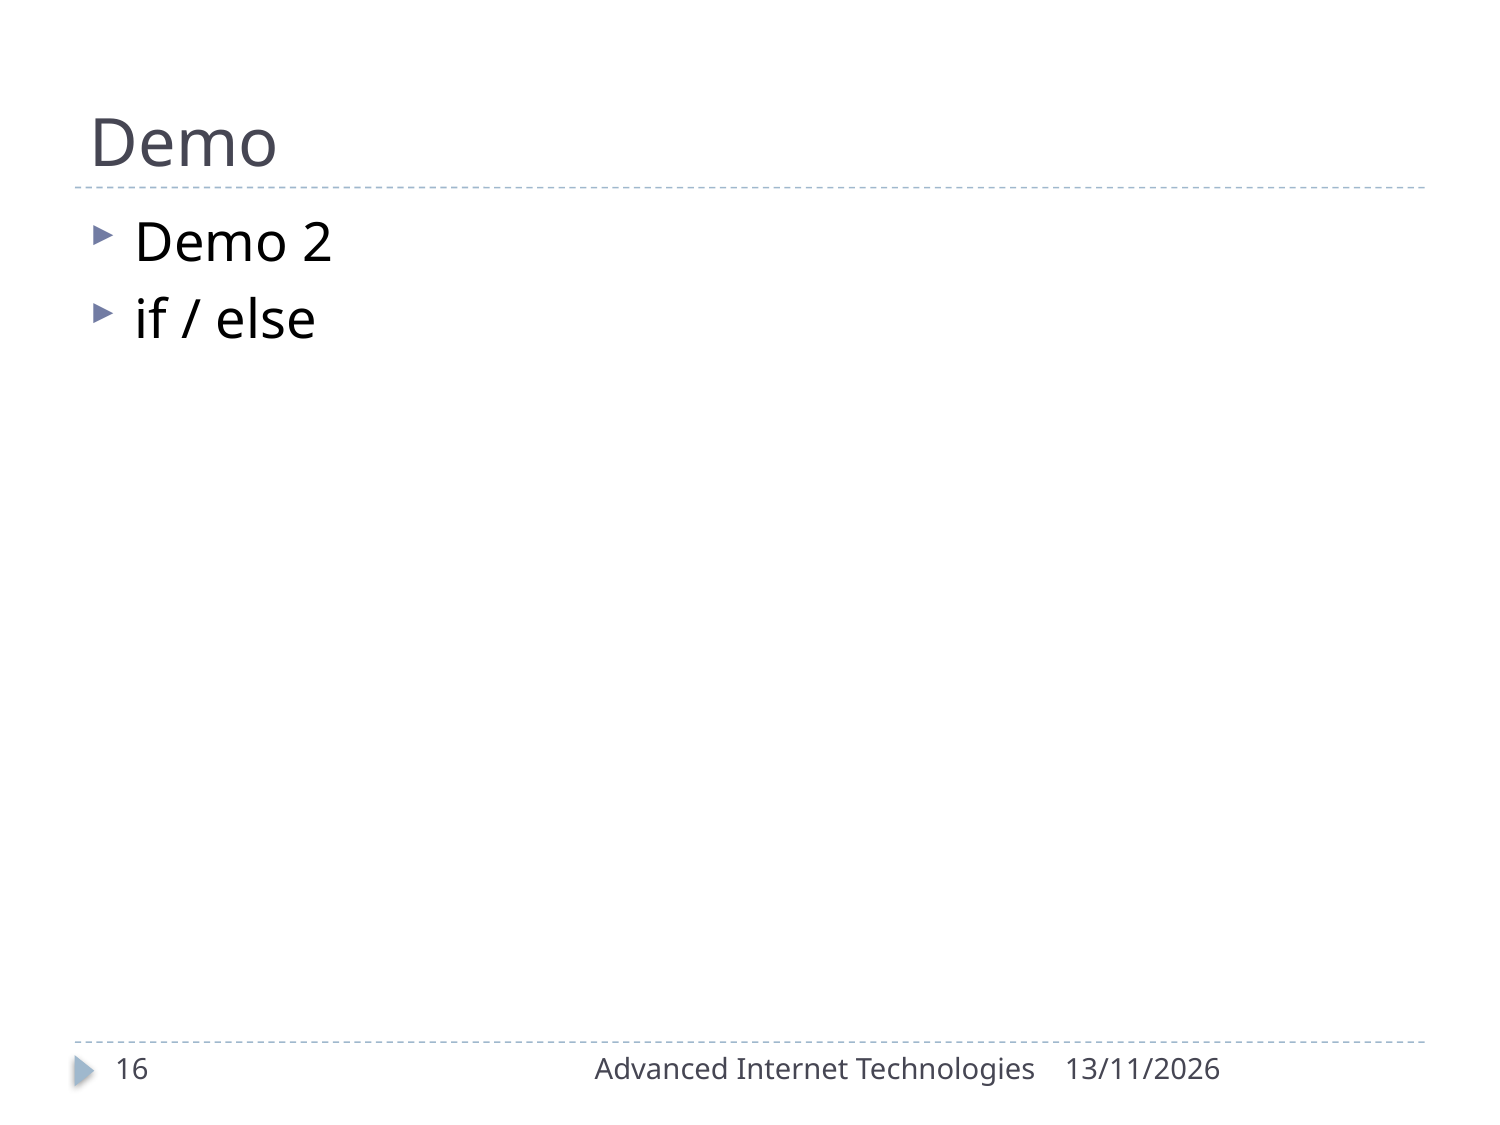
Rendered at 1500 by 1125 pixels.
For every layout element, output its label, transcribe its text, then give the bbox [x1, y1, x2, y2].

list Demo 2 if / else [75, 200, 1425, 1010]
title Demo [75, 24, 1425, 188]
footer Advanced Internet Technologies [475, 1042, 1051, 1103]
slide_number 16 [100, 1042, 426, 1103]
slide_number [1051, 1042, 1426, 1103]
